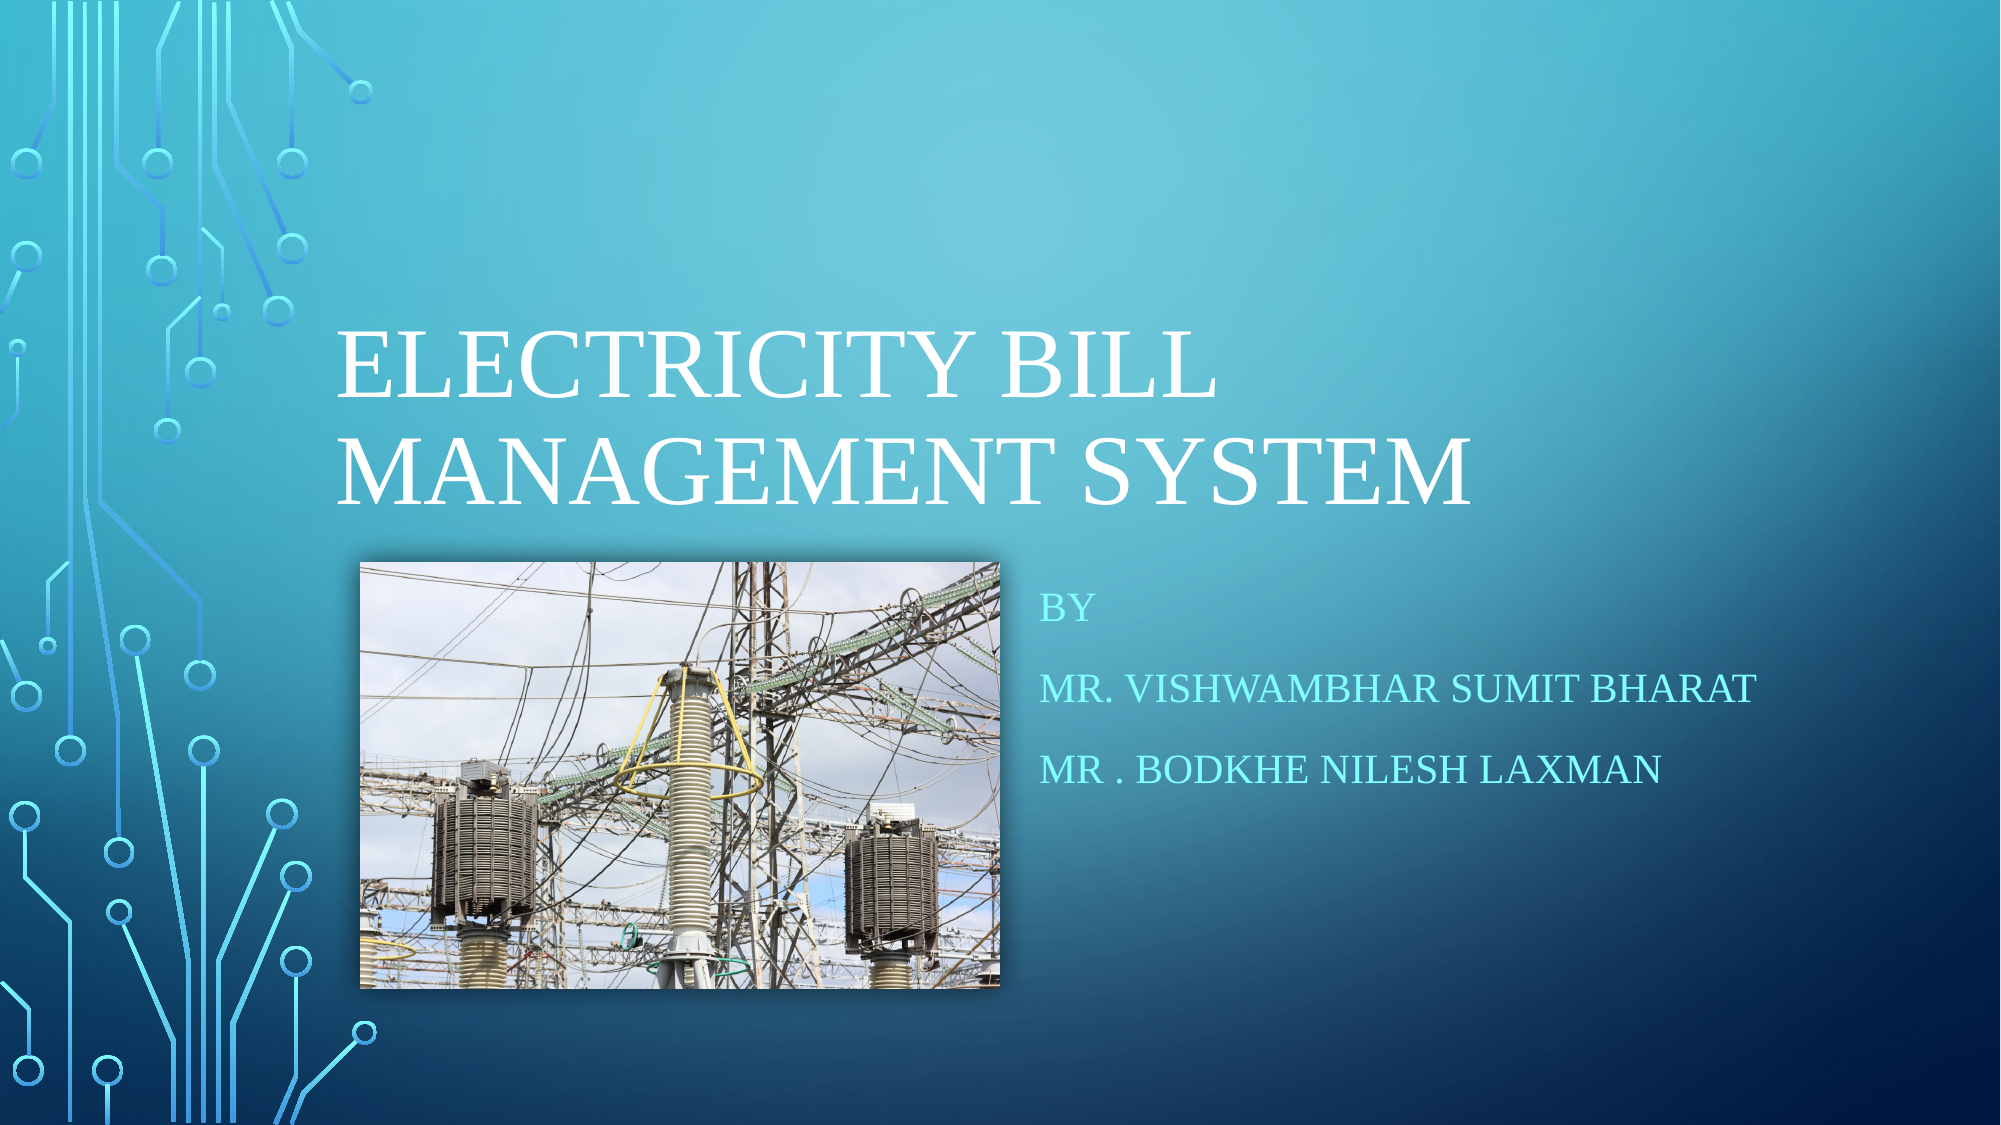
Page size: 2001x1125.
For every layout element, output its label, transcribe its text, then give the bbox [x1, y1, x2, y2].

picture [360, 562, 1001, 989]
subtitle By Mr. vishwambhar Sumit bharat Mr . Bodkhe Nilesh Laxman [1024, 562, 1823, 835]
title Electricity Bill Management System [319, 101, 1784, 535]
